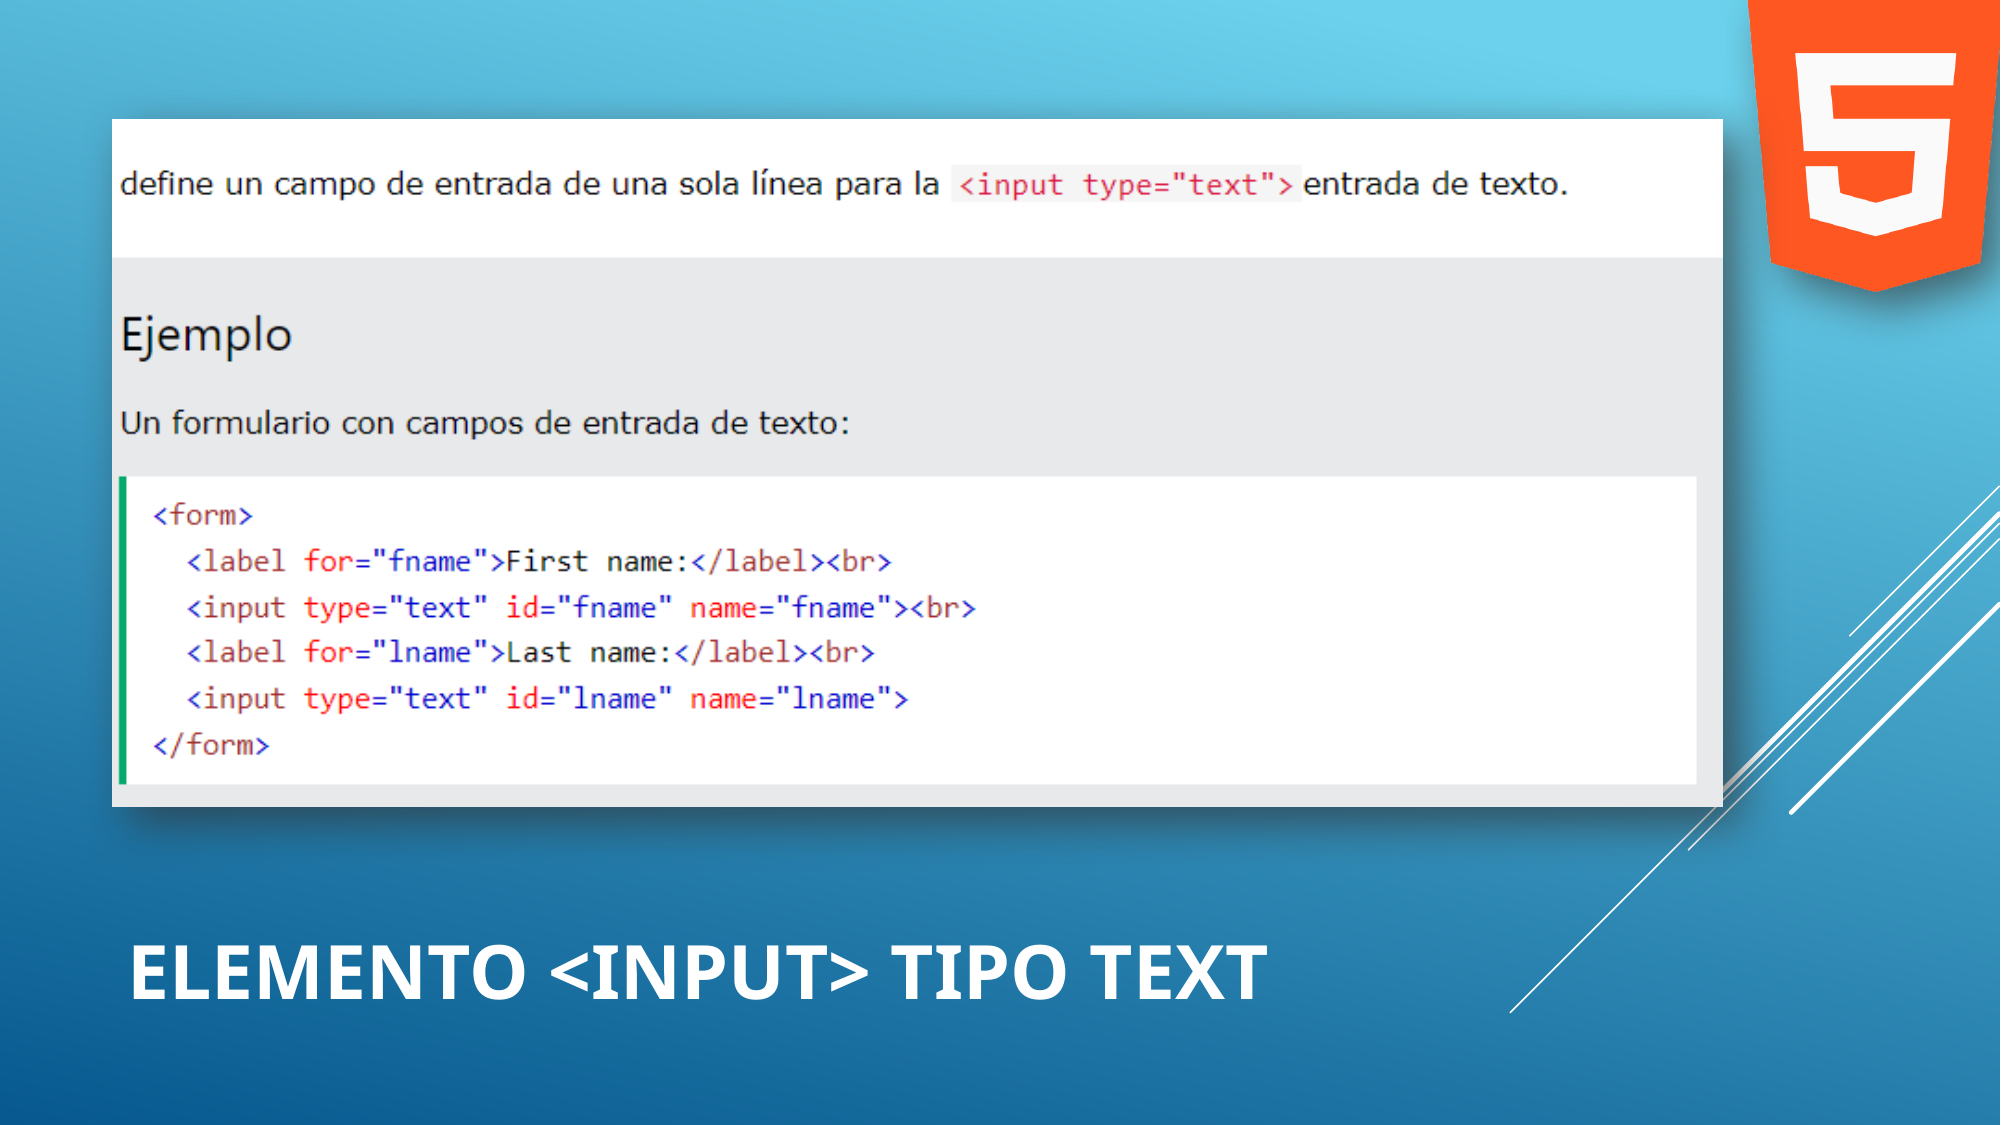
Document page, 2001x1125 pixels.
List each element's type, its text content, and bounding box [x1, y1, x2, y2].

picture [111, 118, 1723, 807]
picture [1729, 0, 2000, 293]
title ELEMENTO <INPUT> TIPO TEXT [112, 845, 1513, 1093]
